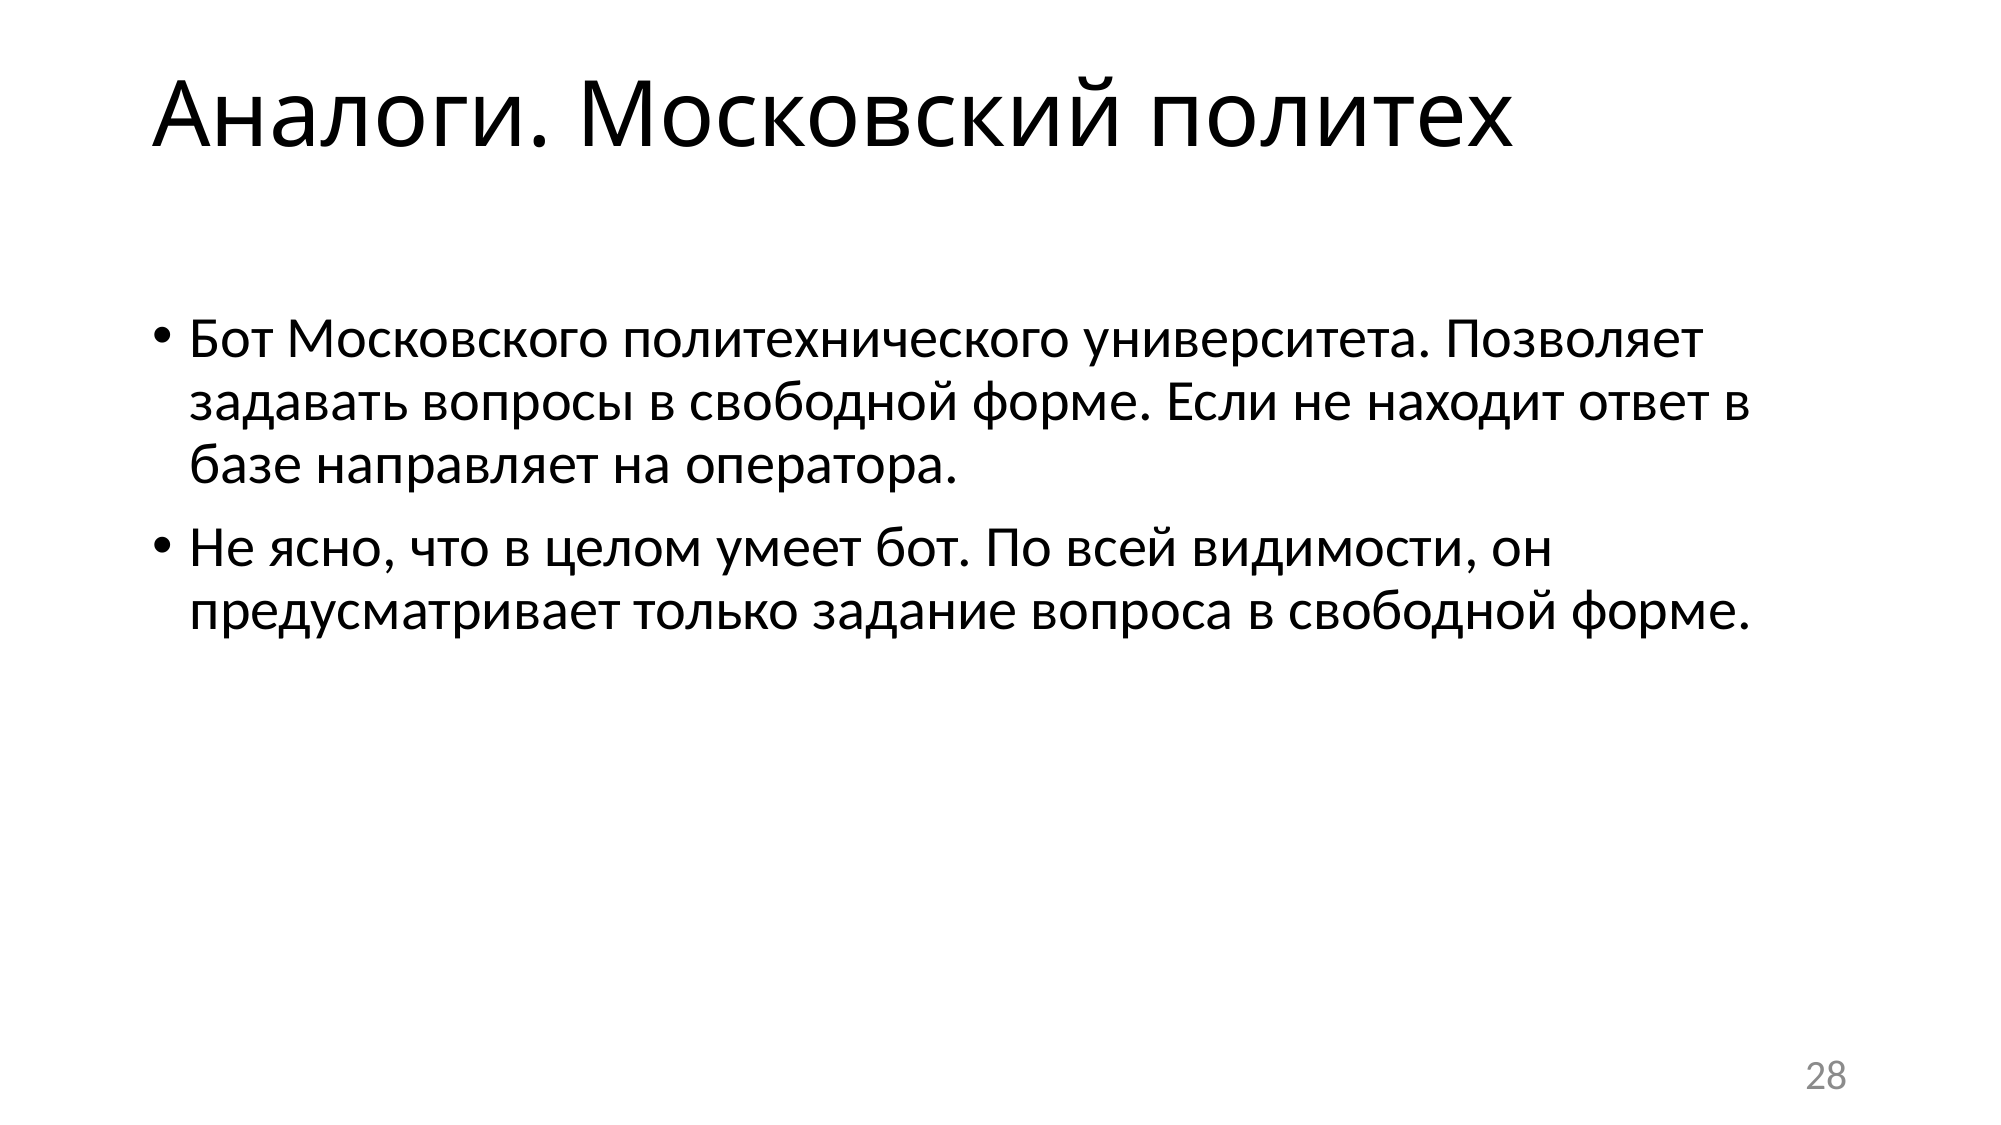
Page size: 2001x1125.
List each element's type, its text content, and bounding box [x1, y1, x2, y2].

list Бот Московского политехнического университета. Позволяет задавать вопросы в свободной форме. Если не находит ответ в базе направляет на оператора. Не ясно, что в целом умеет бот. По всей видимости, он предусматривает только задание вопроса в свободной форме. [137, 299, 1863, 1014]
title Аналоги. Московский политех [137, 59, 1863, 278]
slide_number 28 [1412, 1042, 1863, 1103]
